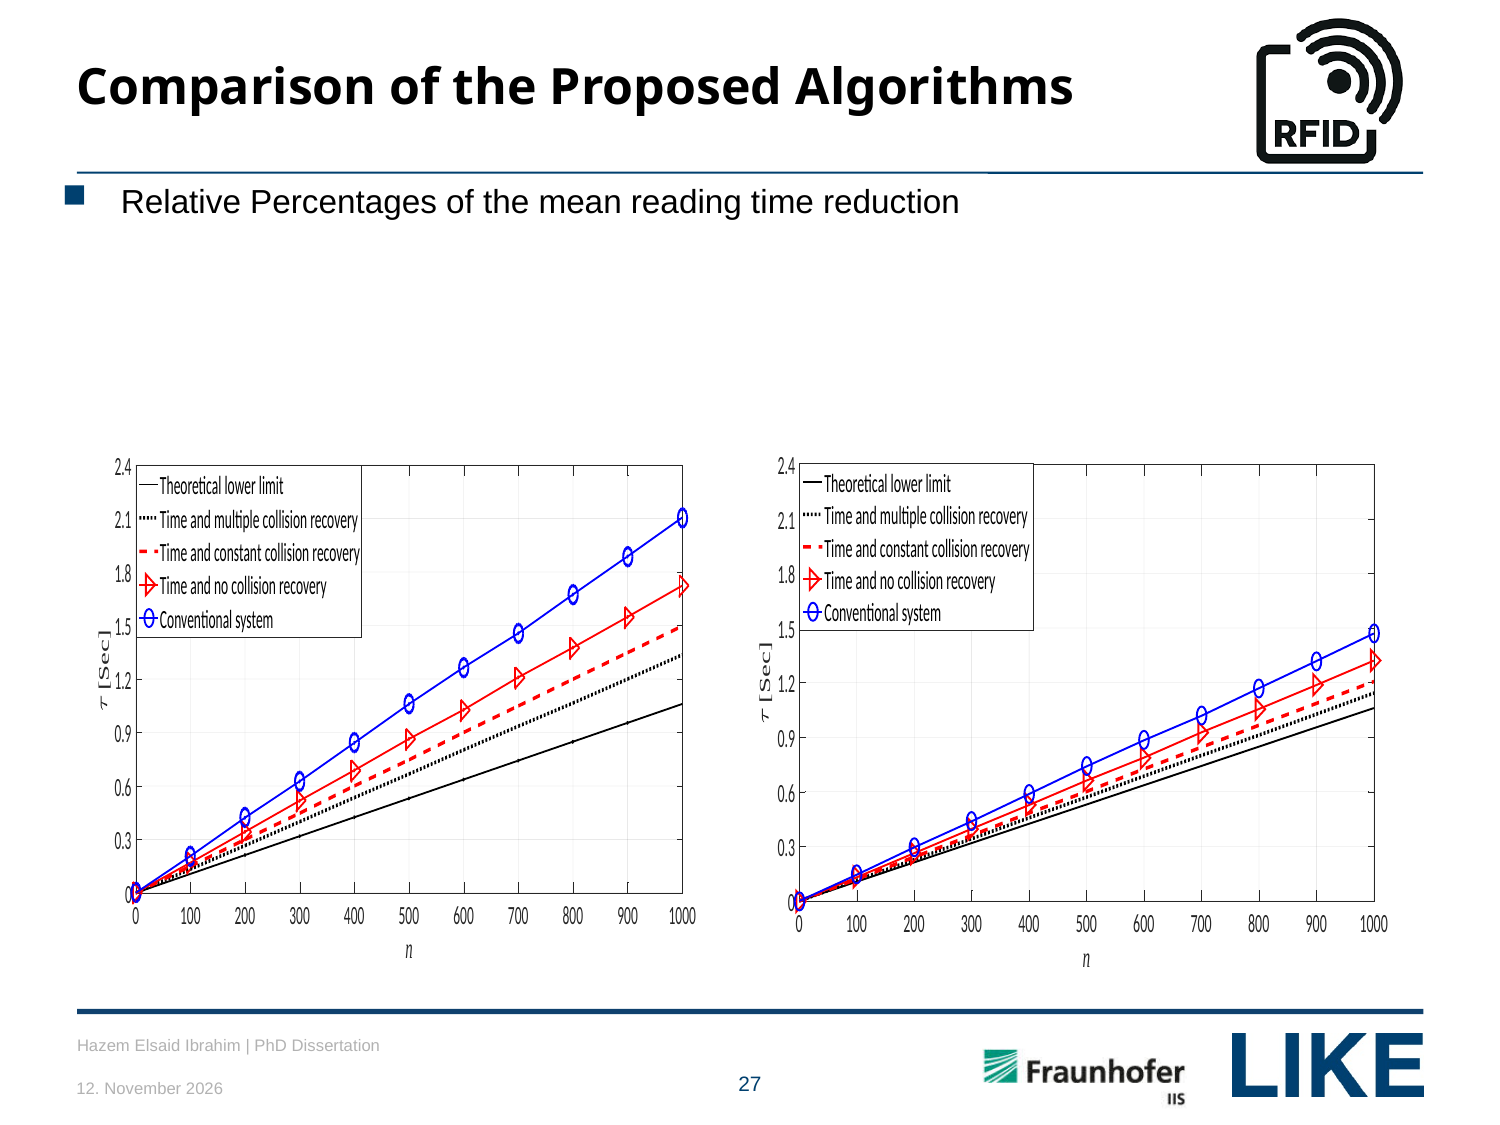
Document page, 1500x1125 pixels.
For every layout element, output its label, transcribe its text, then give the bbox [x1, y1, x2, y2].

picture [1232, 1033, 1424, 1097]
picture [1234, 16, 1424, 166]
footer Hazem Elsaid Ibrahim | PhD Dissertation [77, 1035, 552, 1056]
chart [76, 373, 721, 988]
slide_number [76, 1077, 427, 1099]
title Comparison of the Proposed Algorithms [76, 54, 1233, 172]
chart [744, 373, 1419, 988]
text_box Relative Percentages of the mean reading time reduction [47, 172, 1447, 1024]
picture [88, 444, 703, 970]
picture [974, 1022, 1193, 1116]
picture [750, 444, 1389, 970]
